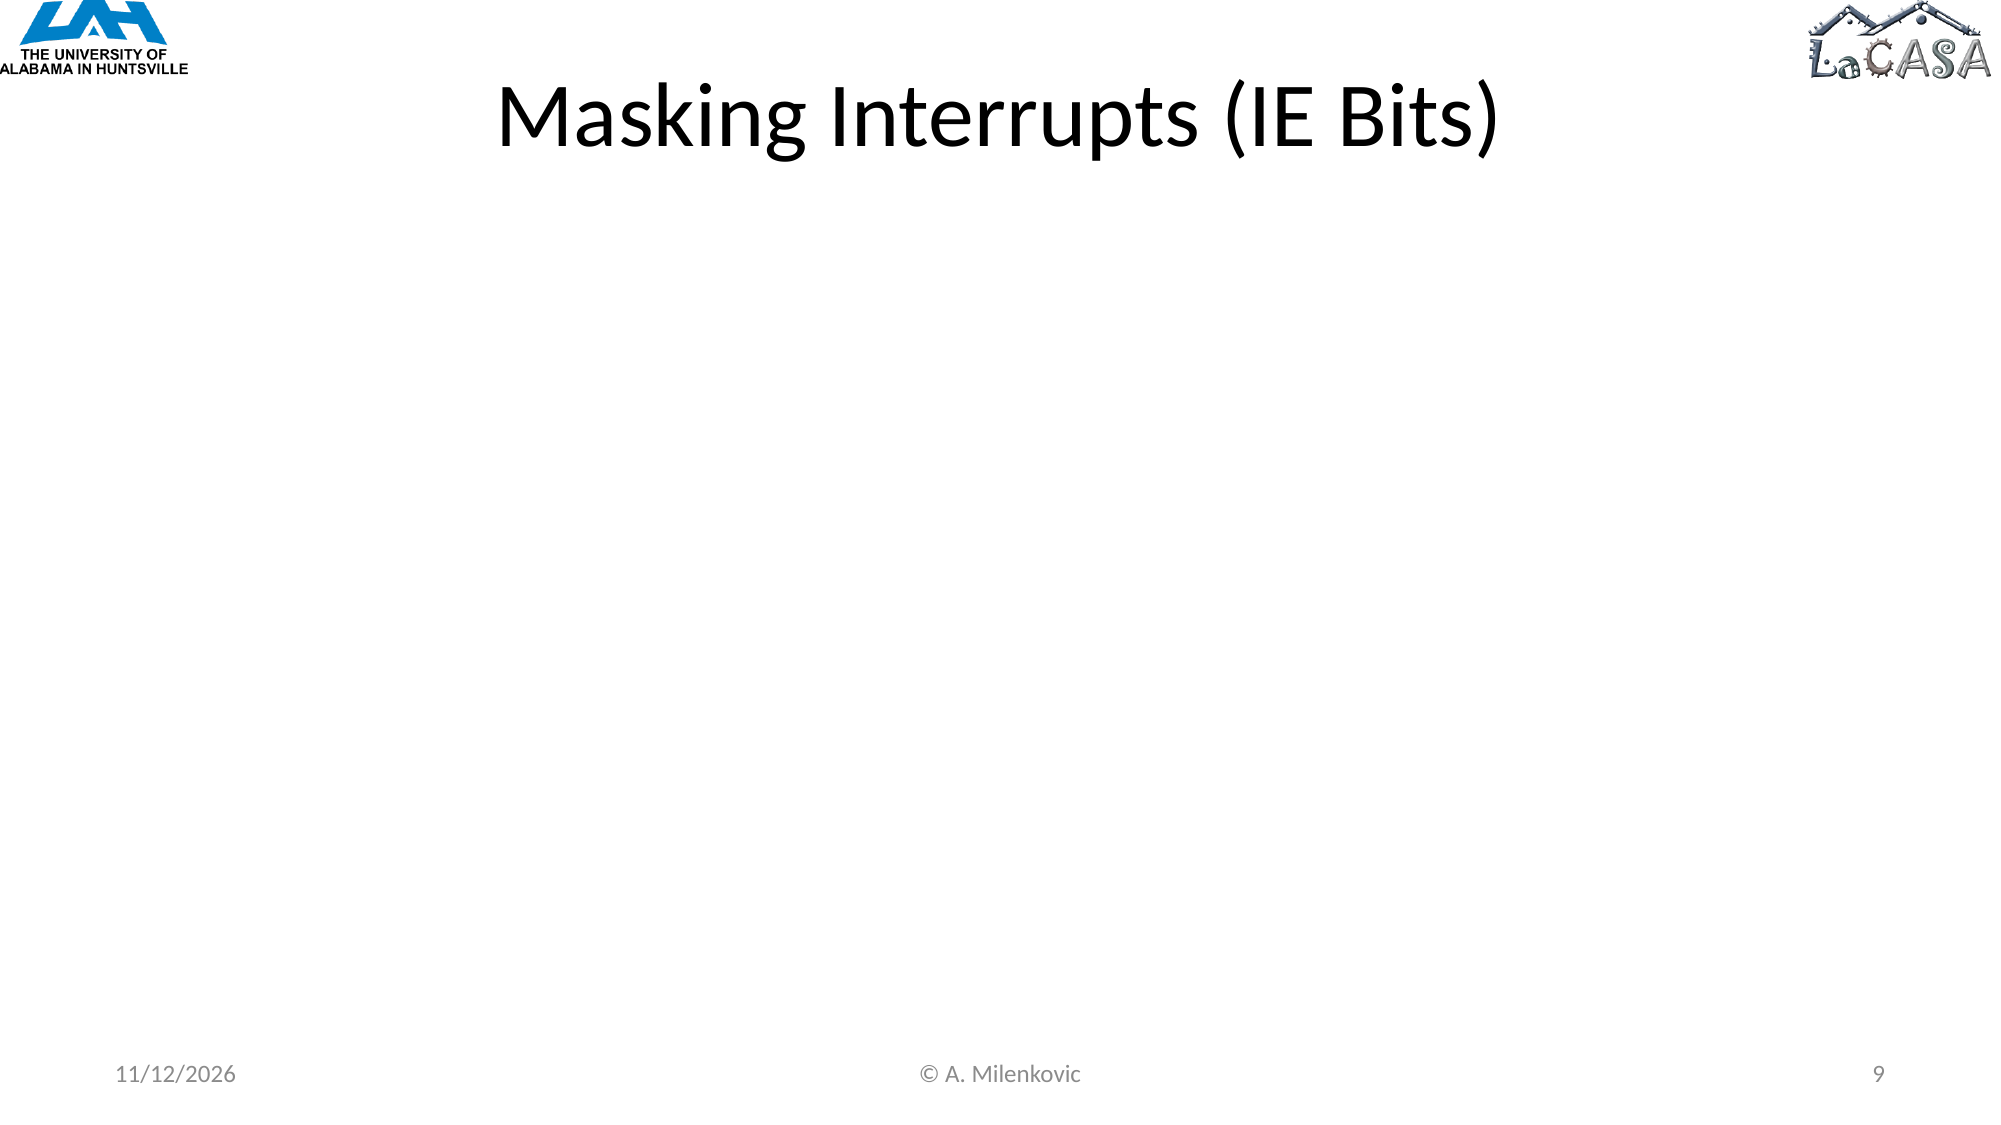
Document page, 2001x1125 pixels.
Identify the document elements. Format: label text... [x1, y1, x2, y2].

picture [0, 0, 189, 75]
footer © A. Milenkovic [683, 1042, 1317, 1103]
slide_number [99, 1042, 567, 1103]
title Masking Interrupts (IE Bits) [99, 45, 1900, 175]
picture [1798, 0, 2000, 85]
slide_number 9 [1433, 1042, 1900, 1103]
